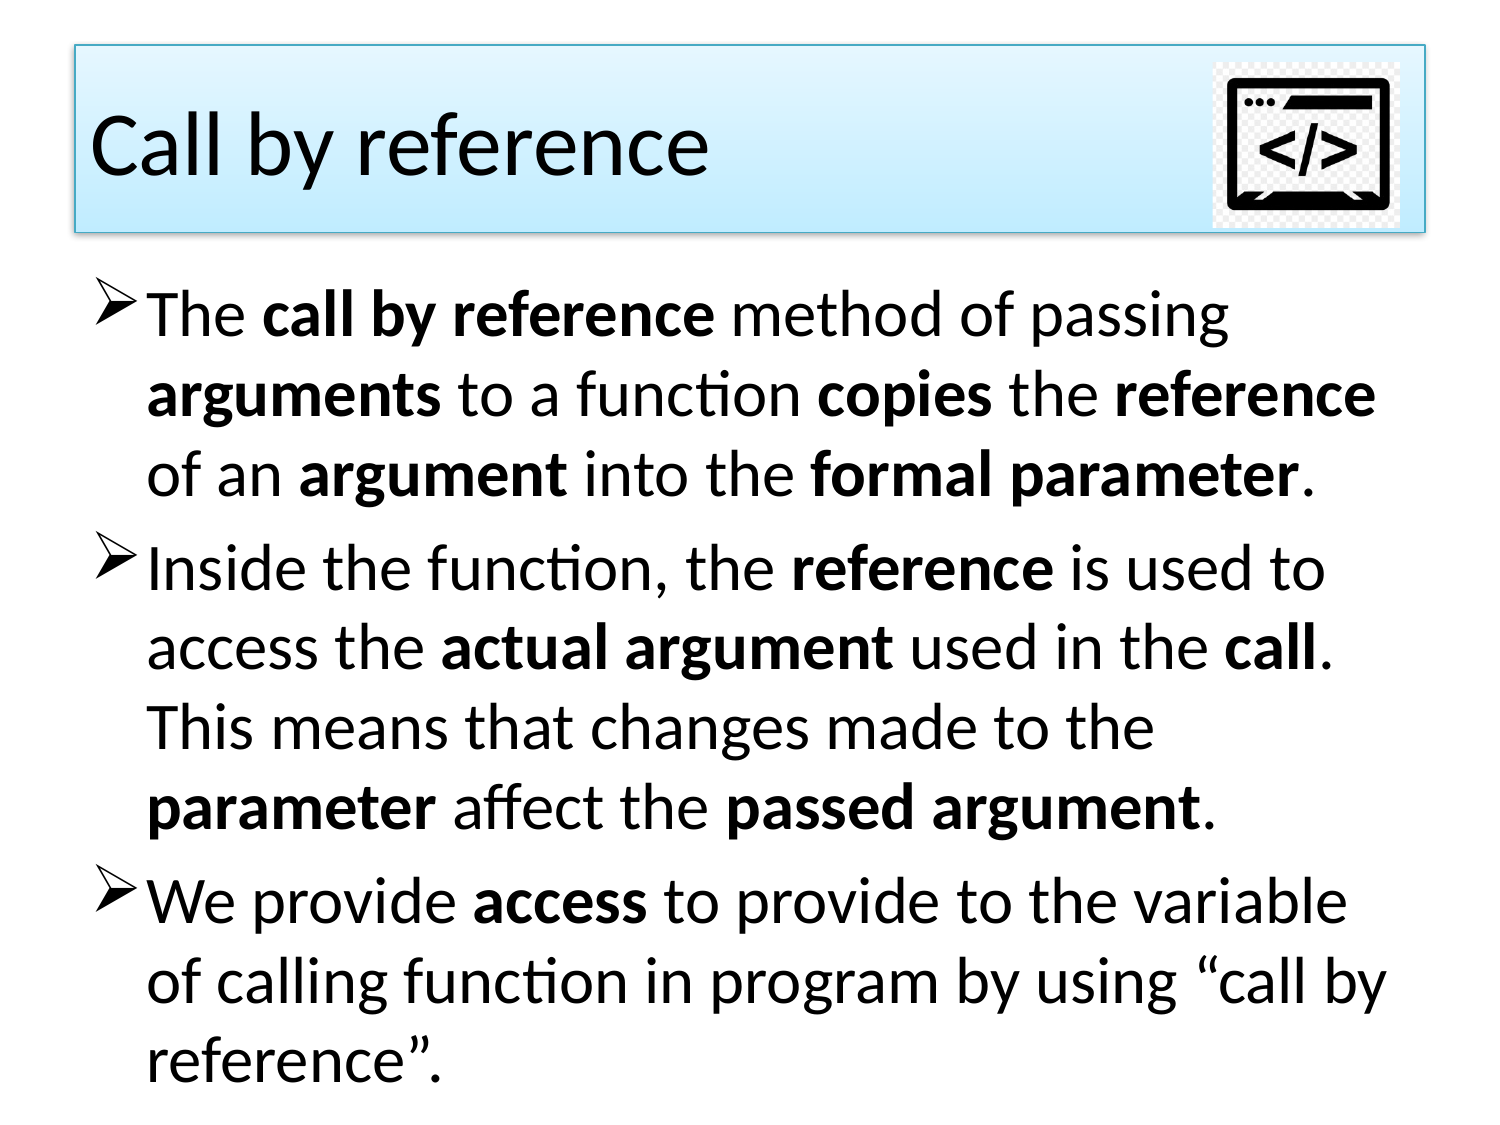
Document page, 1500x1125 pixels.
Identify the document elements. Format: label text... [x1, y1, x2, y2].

picture [1212, 62, 1401, 228]
title Call by reference [74, 44, 1426, 233]
list The call by reference method of passing arguments to a function copies the reference of an argument into the formal parameter. Inside the function, the reference is used to access the actual argument used in the call. This means that changes made to the parameter affect the passed argument. We provide access to provide to the variable of calling function in program by using “call by reference”. [75, 262, 1425, 1125]
